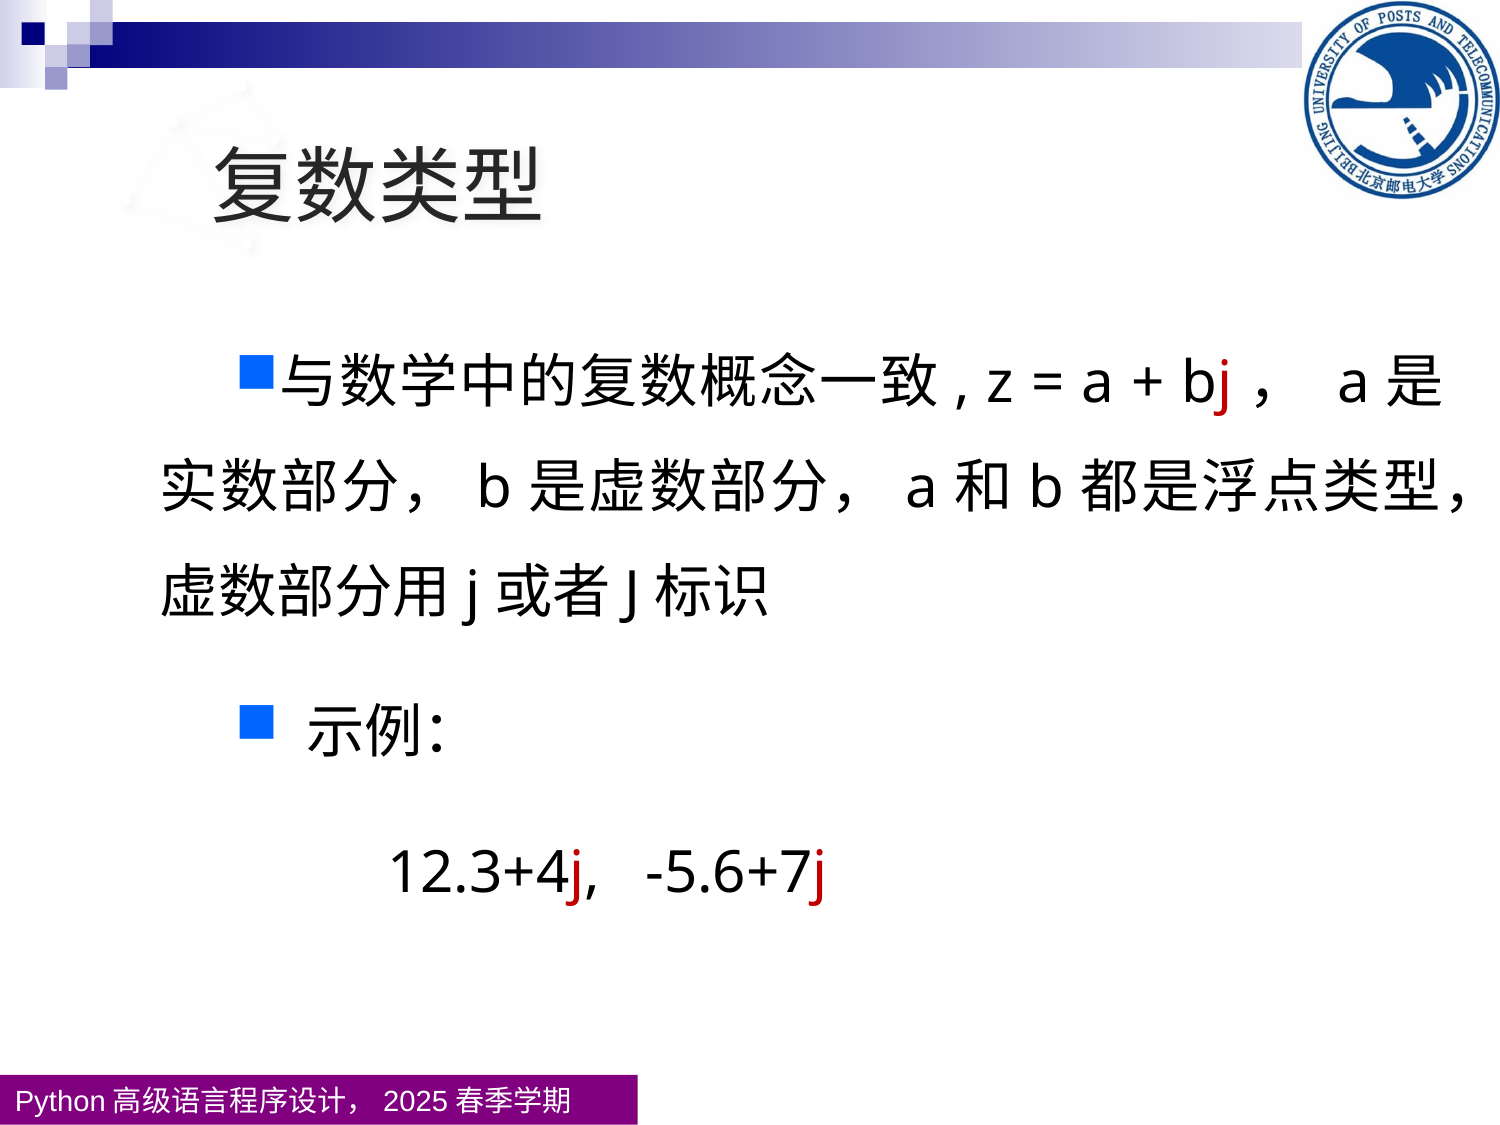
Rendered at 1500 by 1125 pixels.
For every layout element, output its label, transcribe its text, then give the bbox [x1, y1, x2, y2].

picture [1302, 0, 1500, 200]
text_box 复数类型 [318, 125, 560, 241]
text_box 与数学中的复数概念一致, z = a + bj， a是实数部分，b是虚数部分，a和b都是浮点类型，虚数部分用j或者J标识 示例： 12.3+4j, -5.6+7j [70, 302, 1459, 912]
picture [111, 64, 314, 268]
